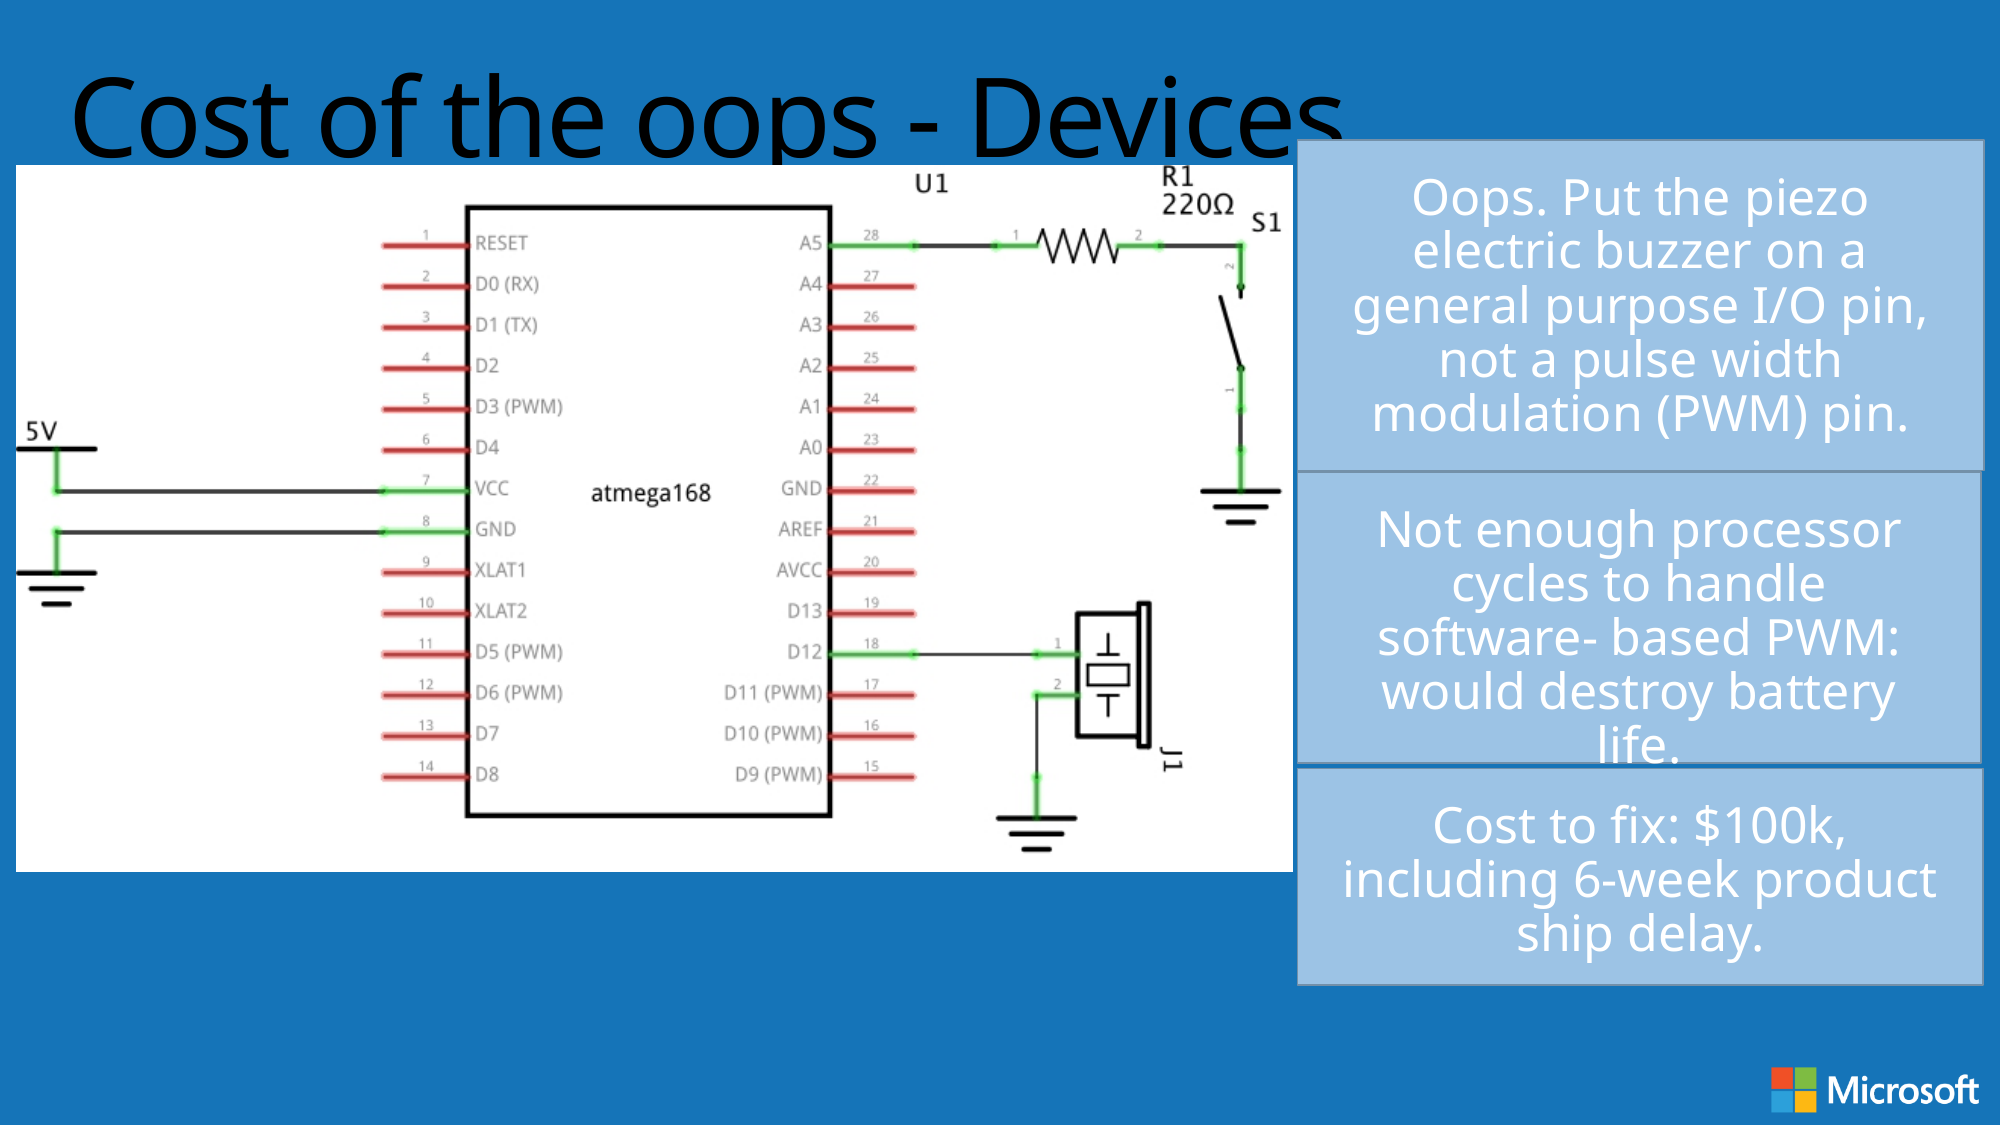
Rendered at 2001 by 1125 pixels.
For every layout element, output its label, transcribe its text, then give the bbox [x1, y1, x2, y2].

text_box Cost to fix: $100k, including 6-week product ship delay. [1297, 768, 1984, 986]
picture [1770, 1066, 1980, 1113]
text_box Oops. Put the piezo electric buzzer on a general purpose I/O pin, not a pulse width modulation (PWM) pin. [1297, 139, 1985, 471]
title Cost of the oops - Devices [44, 47, 1938, 196]
picture [15, 165, 1294, 873]
text_box Not enough processor cycles to handle software- based PWM: would destroy battery life. [1297, 471, 1982, 764]
